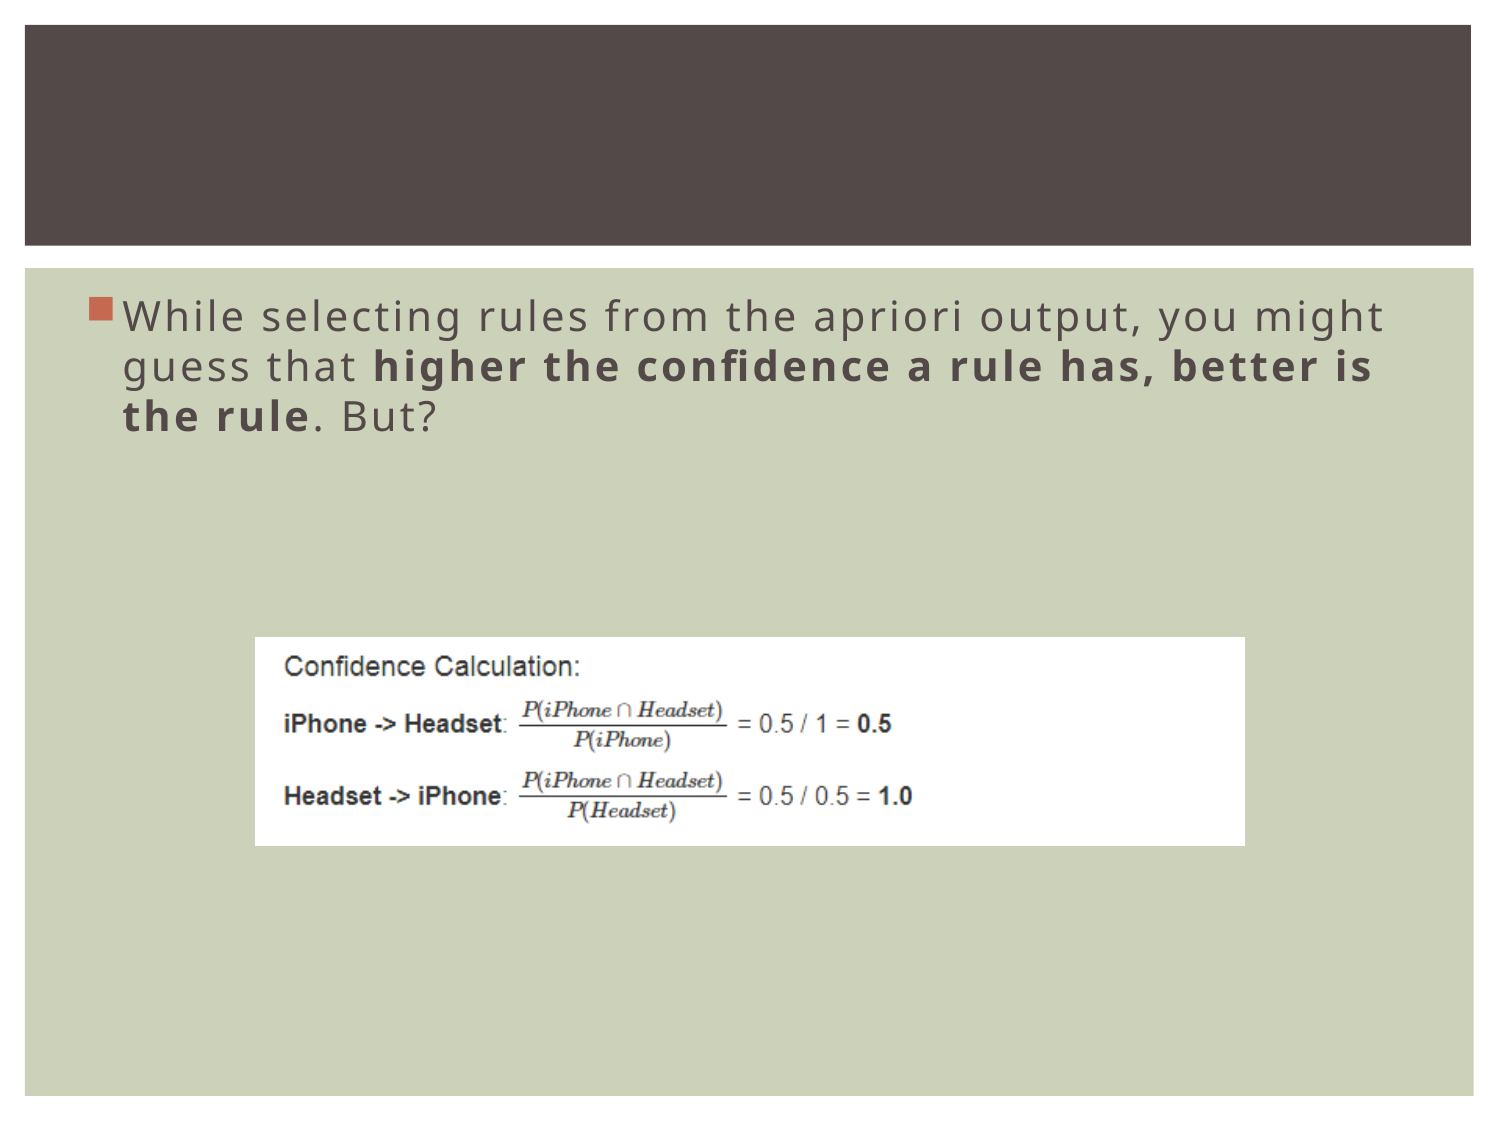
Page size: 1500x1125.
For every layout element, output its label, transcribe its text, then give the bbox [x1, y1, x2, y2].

list While selecting rules from the apriori output, you might guess that higher the confidence a rule has, better is the rule. But? [62, 281, 1442, 1005]
picture [255, 637, 1245, 846]
